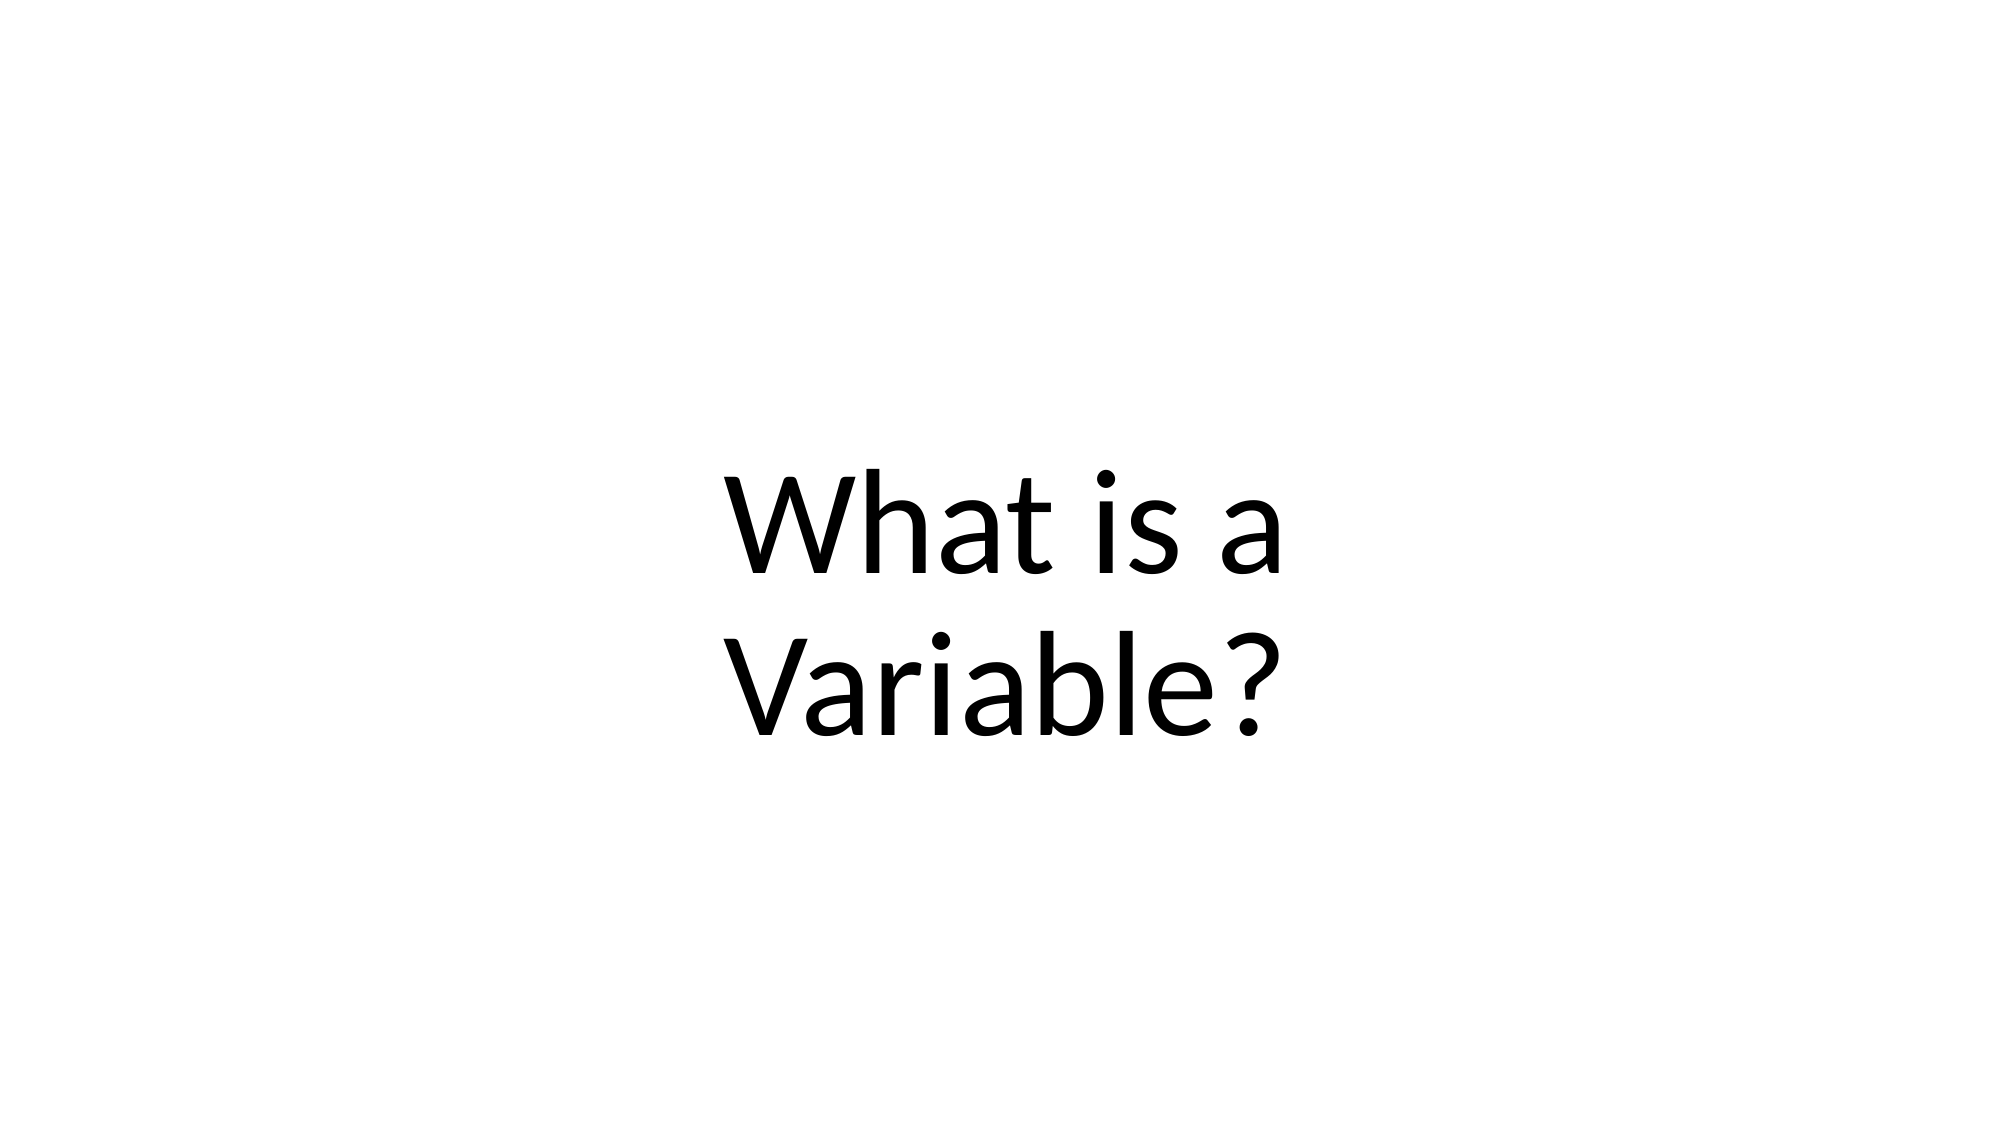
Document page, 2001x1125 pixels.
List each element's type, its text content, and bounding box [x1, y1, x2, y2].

title What is a Variable? [463, 531, 1550, 682]
